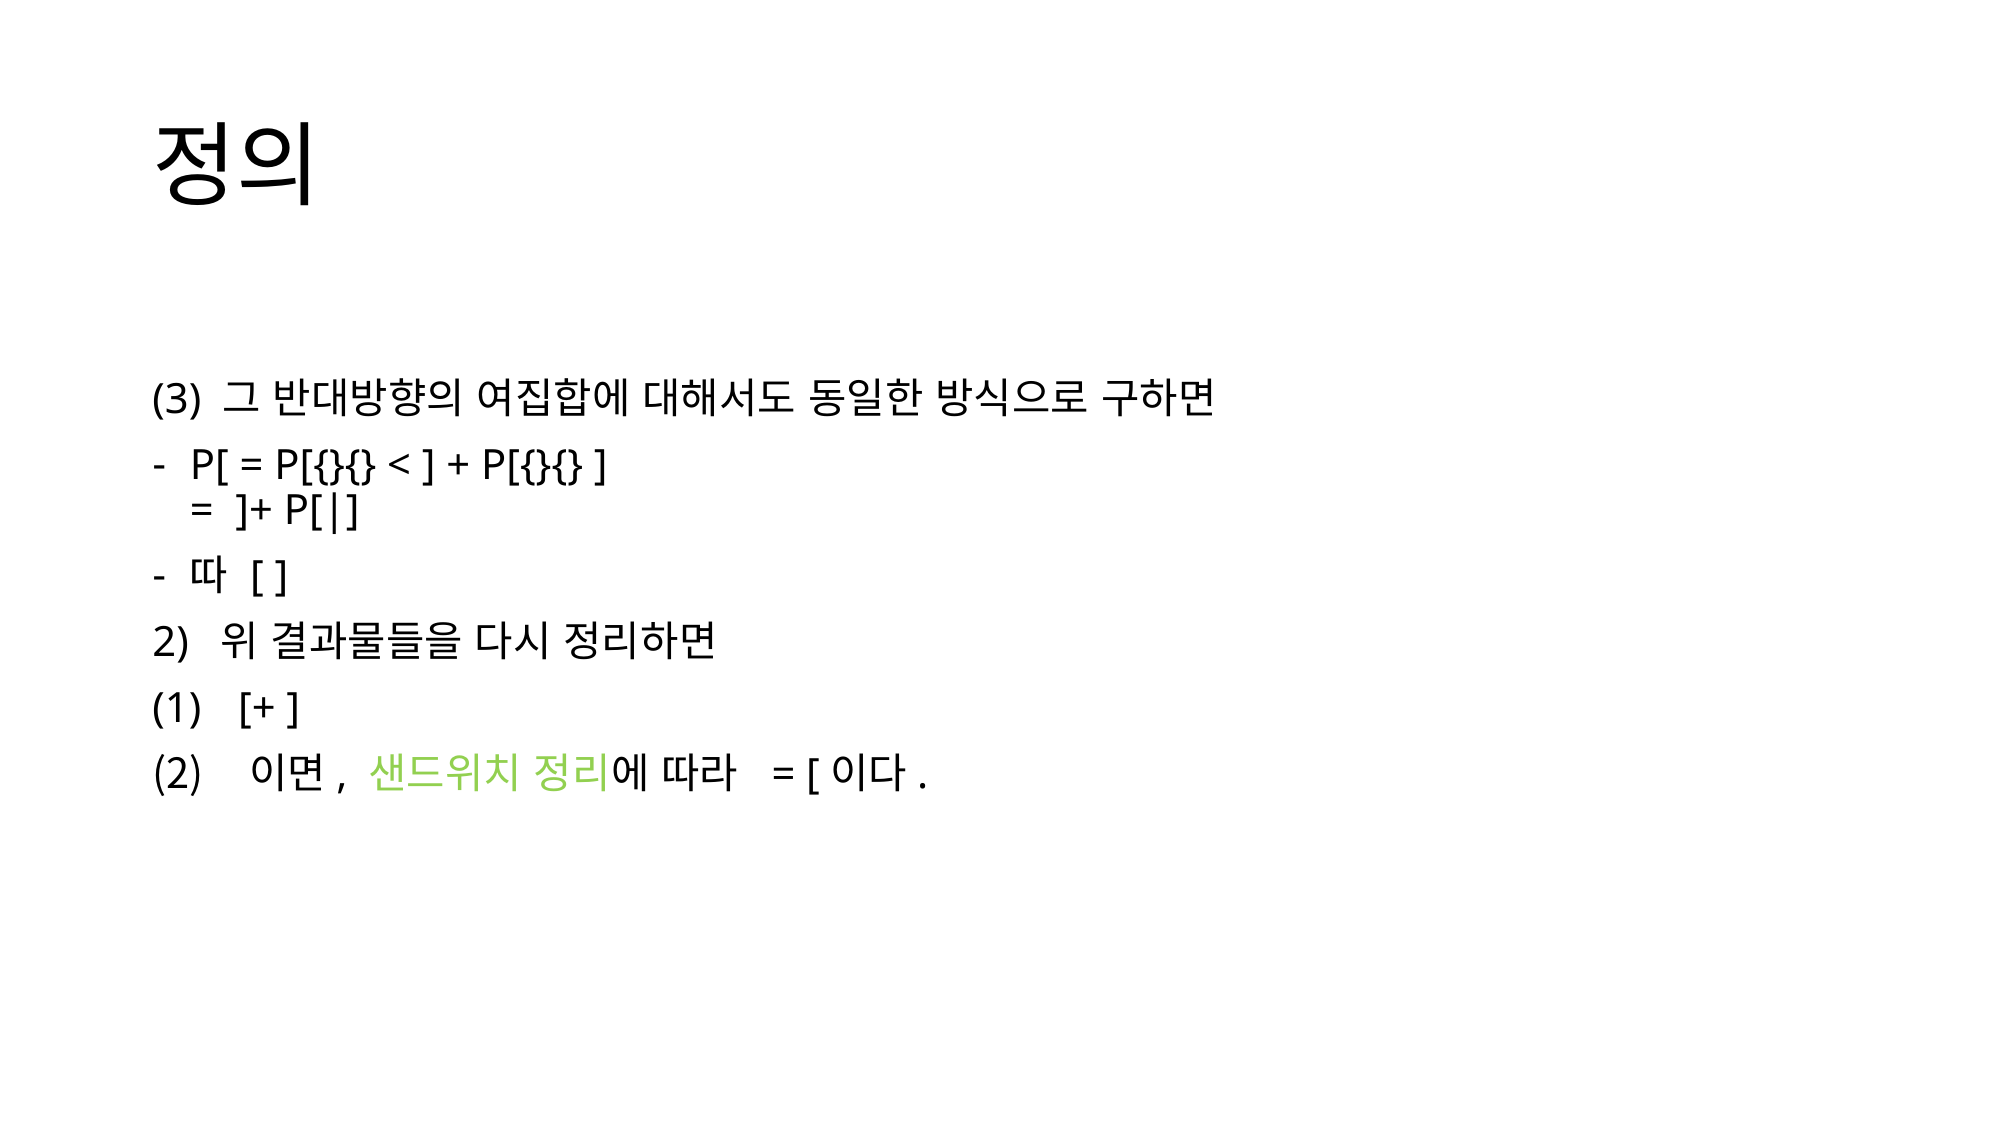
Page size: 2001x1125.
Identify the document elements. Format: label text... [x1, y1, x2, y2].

title 정의 [137, 59, 1863, 278]
